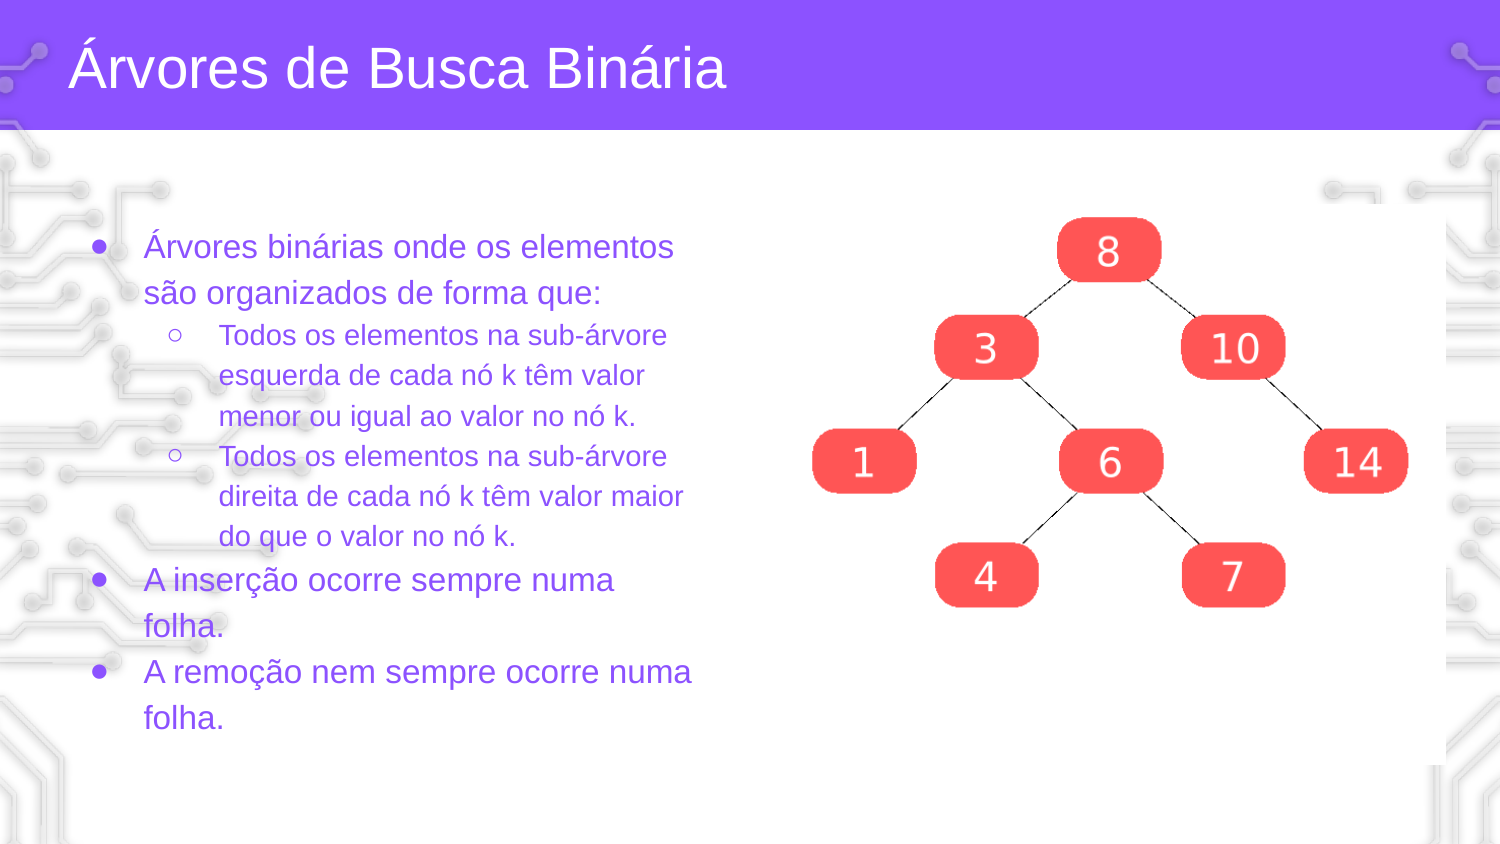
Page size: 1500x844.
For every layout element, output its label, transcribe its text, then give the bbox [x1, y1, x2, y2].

title Árvores de Busca Binária [53, 18, 1452, 112]
picture [794, 204, 1447, 766]
list Árvores binárias onde os elementos são organizados de forma que: Todos os elementos na sub-árvore esquerda de cada nó k têm valor menor ou igual ao valor no nó k. Todos os elementos na sub-árvore direita de cada nó k têm valor maior do que o valor no nó k. A inserção ocorre sempre numa folha. A remoção nem sempre ocorre numa folha. [53, 204, 710, 765]
